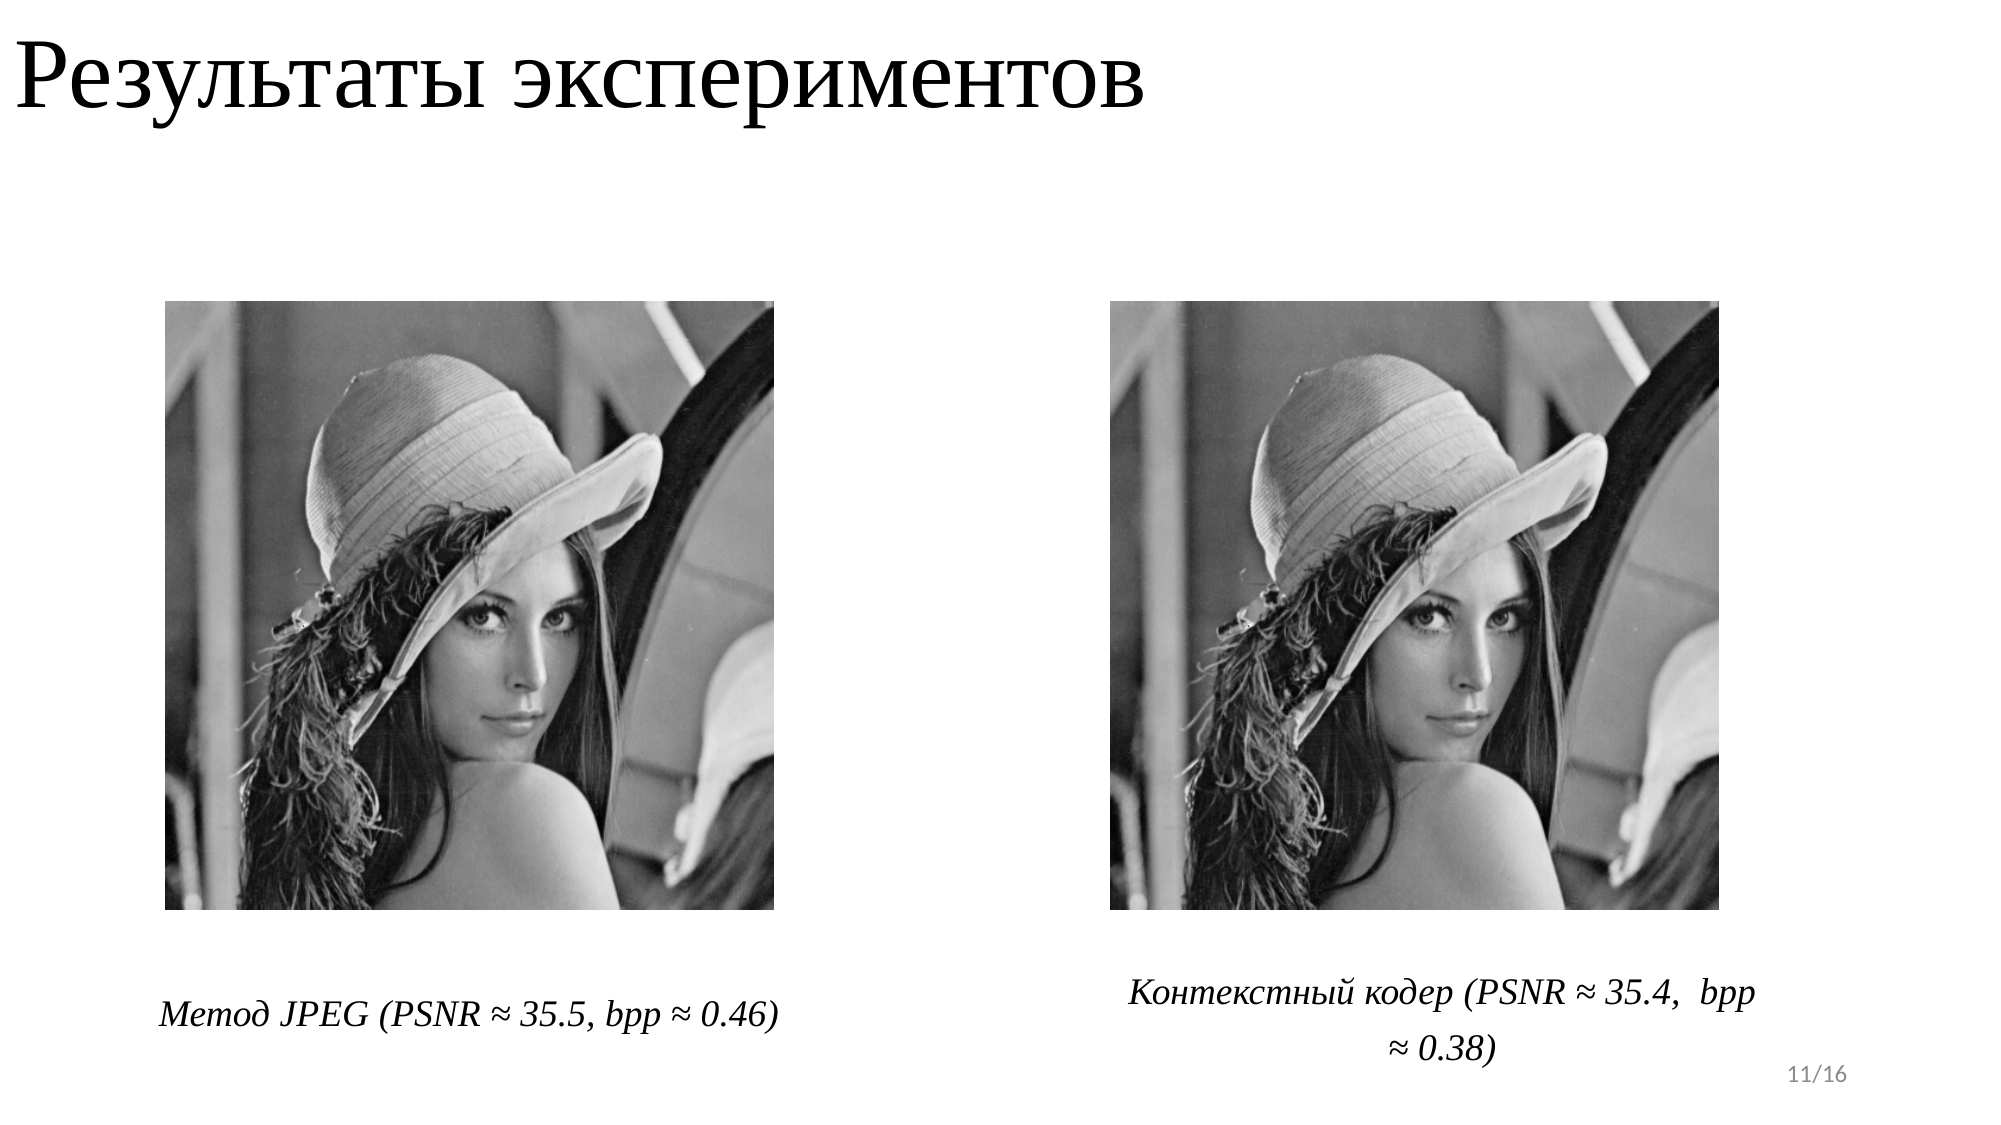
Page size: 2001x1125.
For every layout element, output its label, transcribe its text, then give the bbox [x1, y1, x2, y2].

text_box Контекстный кодер (PSNR ≈ 35.4, bpp ≈ 0.38) [1110, 948, 1775, 1076]
picture [164, 301, 774, 910]
picture [1109, 301, 1719, 910]
slide_number 11/16 [1412, 1042, 1863, 1103]
text_box Результаты экспериментов [0, 0, 2000, 135]
text_box Метод JPEG (PSNR ≈ 35.5, bpp ≈ 0.46) [137, 959, 802, 1042]
